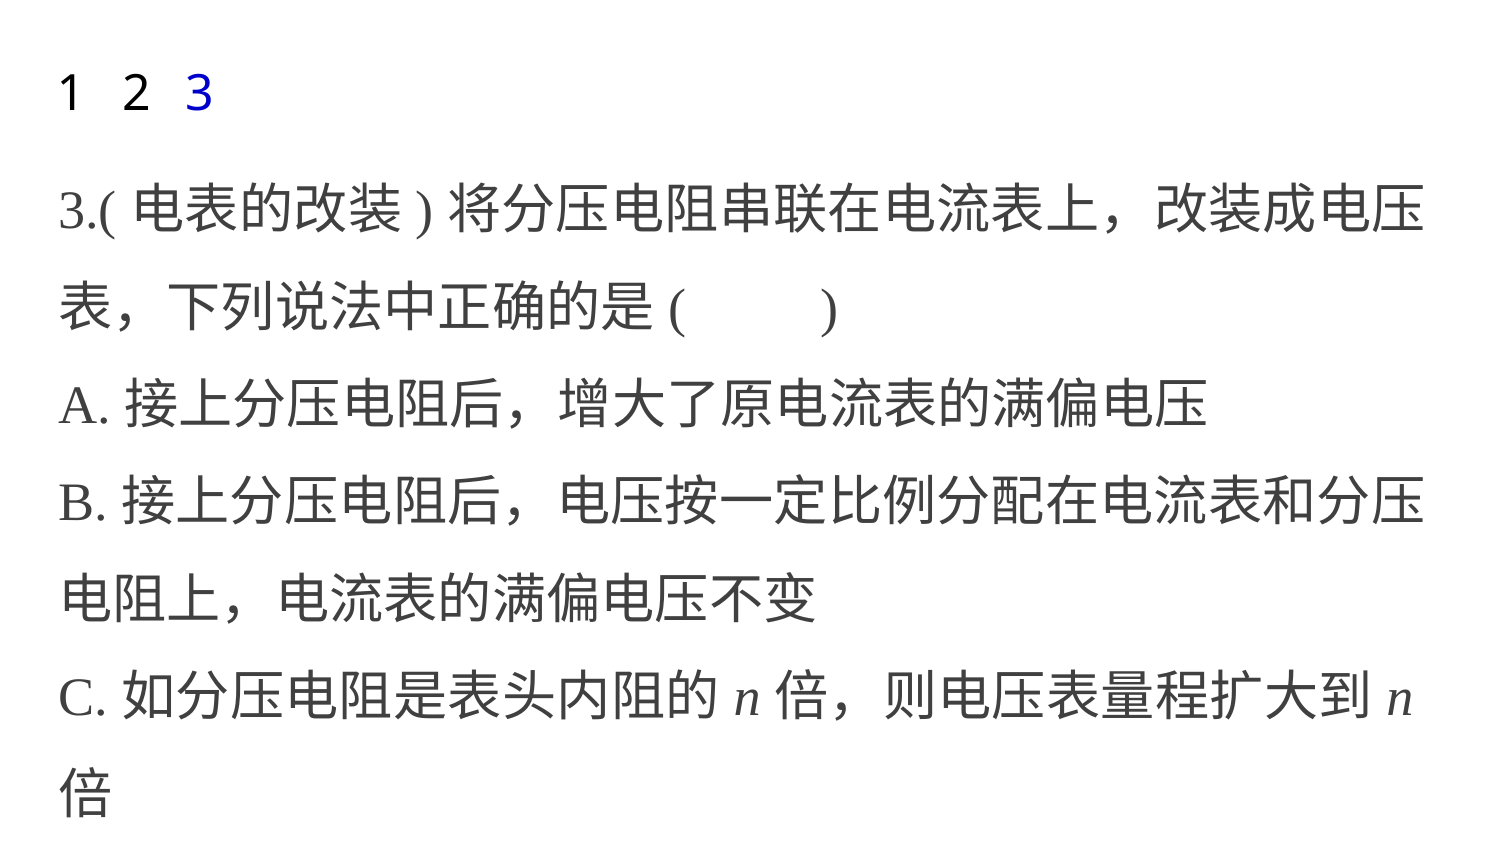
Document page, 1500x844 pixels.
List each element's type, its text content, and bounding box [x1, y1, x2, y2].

text_box 3 [168, 54, 225, 127]
text_box 1 [39, 54, 97, 127]
text_box 2 [105, 54, 162, 127]
text_box 3.(电表的改装)将分压电阻串联在电流表上，改装成电压表，下列说法中正确的是( ) A.接上分压电阻后，增大了原电流表的满偏电压 B.接上分压电阻后，电压按一定比例分配在电流表和分压电阻上，电流表的满偏电压不变 C.如分压电阻是表头内阻的n倍，则电压表量程扩大到n倍 D.通电时，通过电流表和分压电阻的电流一定相等 [43, 134, 1442, 844]
